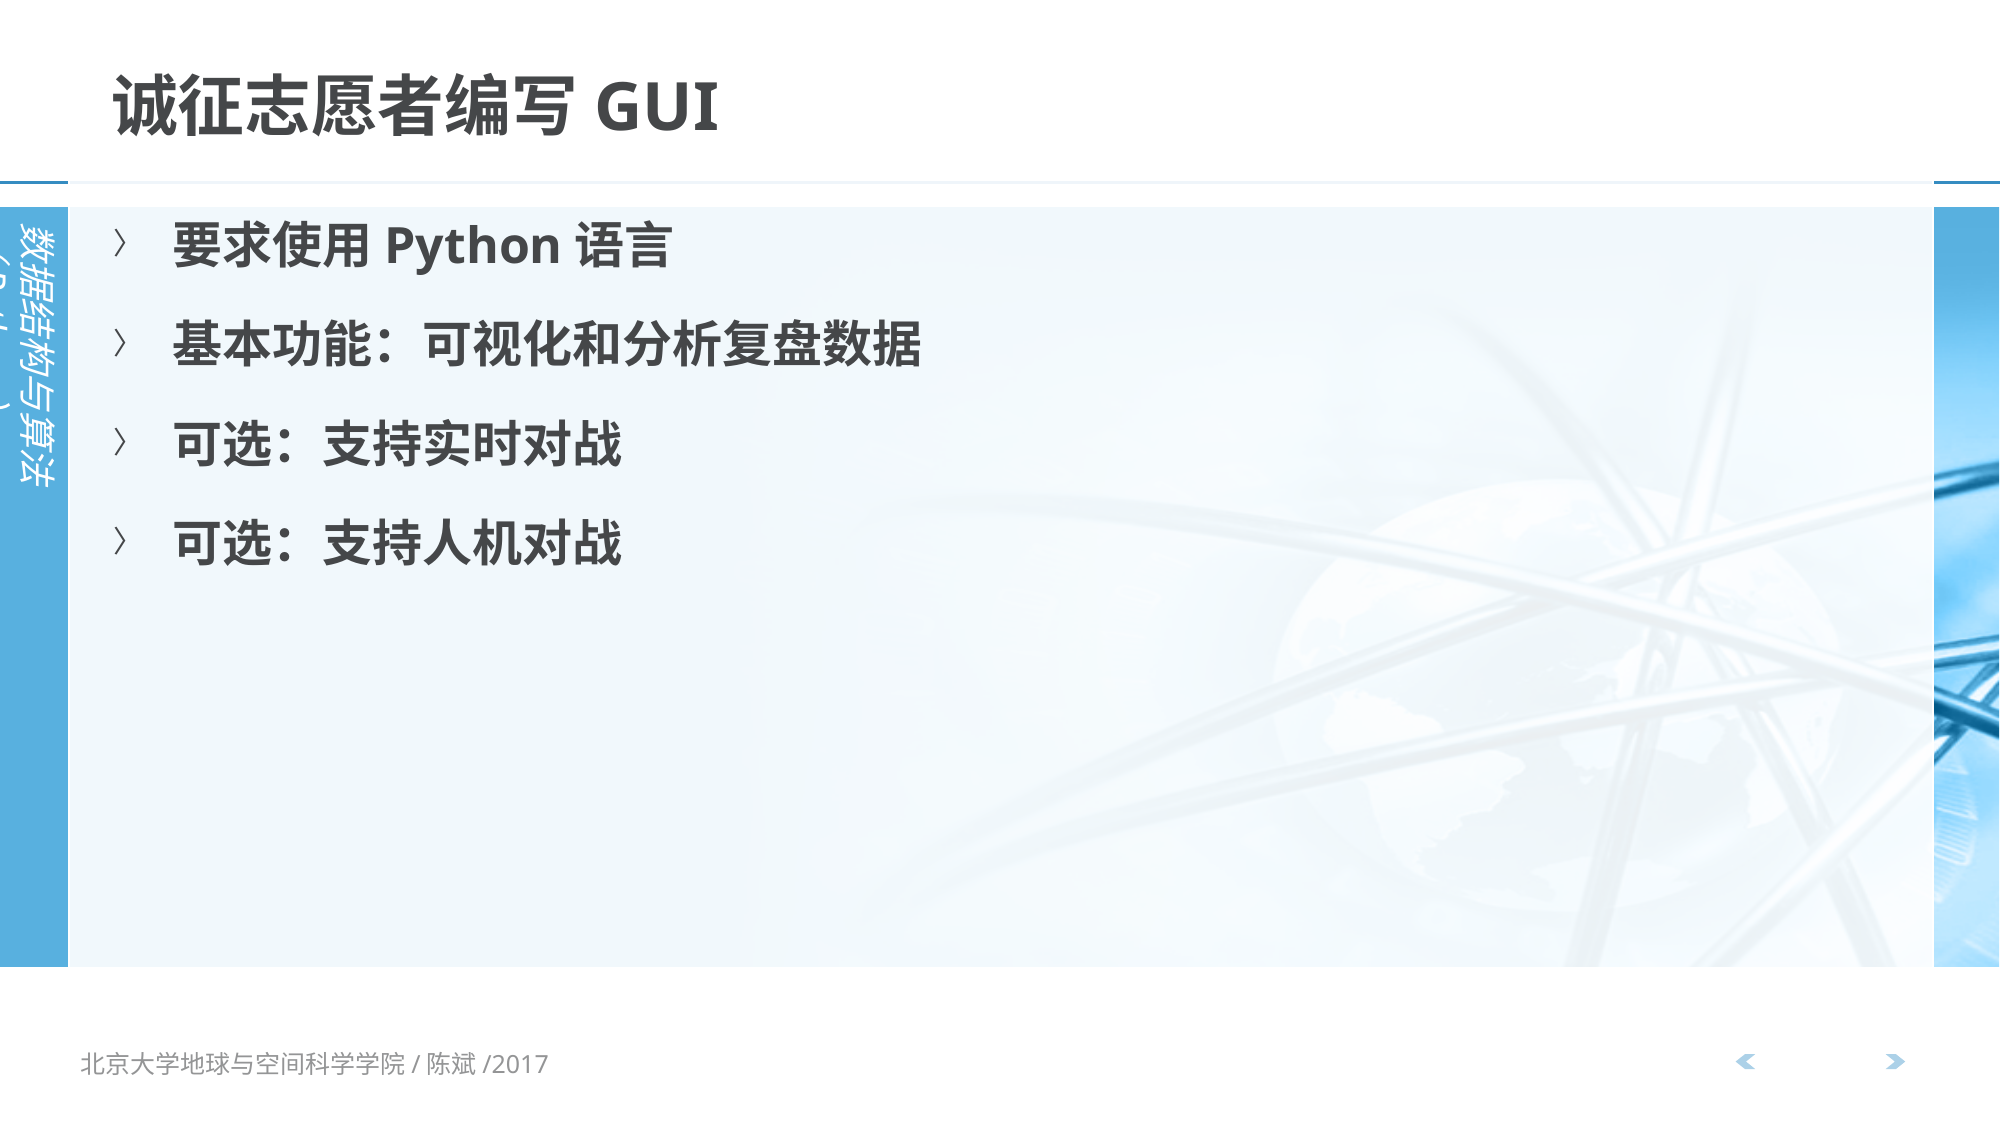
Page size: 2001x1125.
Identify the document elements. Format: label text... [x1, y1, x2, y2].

list 要求使用Python语言 基本功能：可视化和分析复盘数据 可选：支持实时对战 可选：支持人机对战 [98, 200, 1871, 1037]
picture [1934, 207, 2000, 967]
picture [0, 207, 68, 967]
title 诚征志愿者编写GUI [96, 58, 1880, 153]
